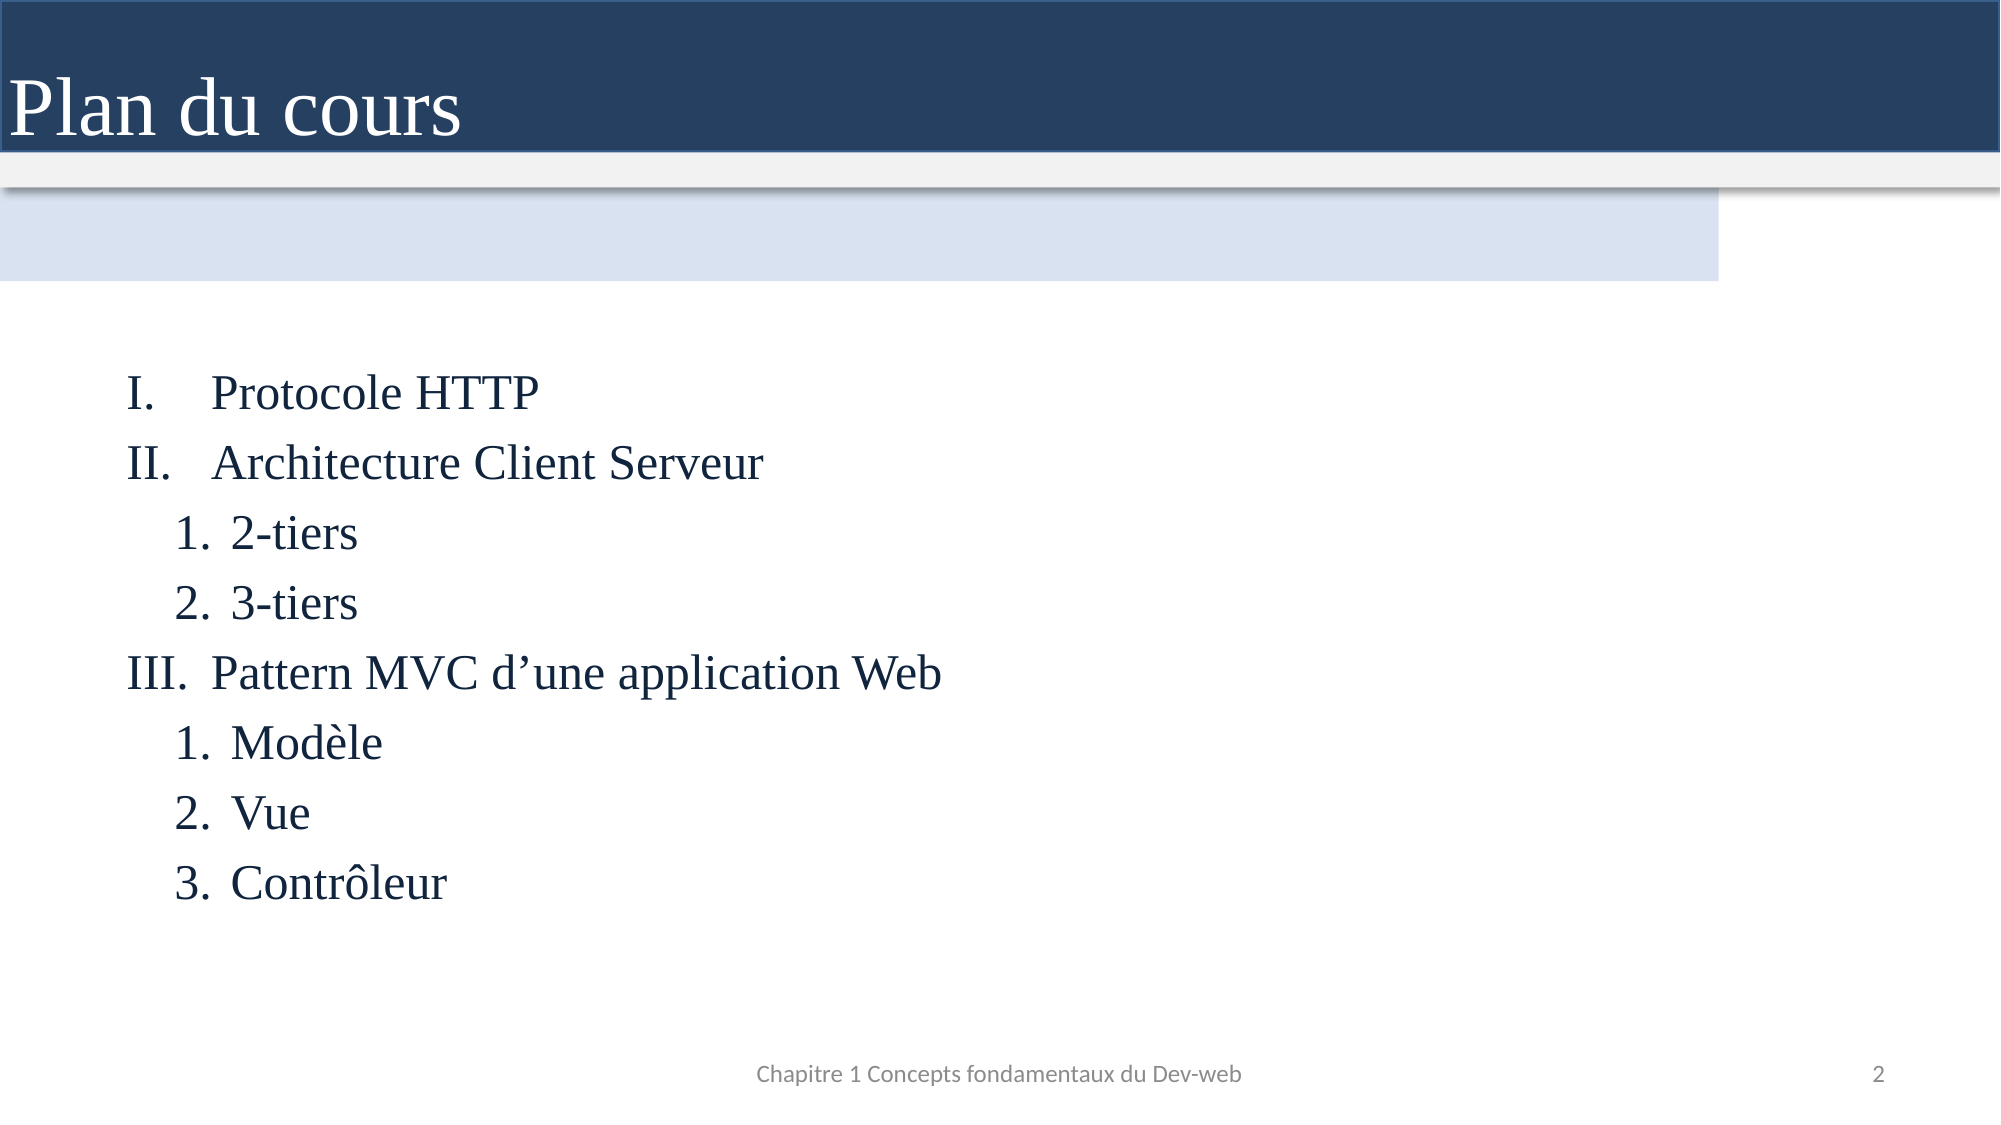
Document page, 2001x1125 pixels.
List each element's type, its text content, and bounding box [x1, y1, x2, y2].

list Protocole HTTP Architecture Client Serveur 2-tiers 3-tiers Pattern MVC d’une application Web Modèle Vue Contrôleur [111, 352, 1912, 1014]
text_box [0, 197, 1721, 283]
slide_number 2 [1433, 1042, 1900, 1103]
text_box [0, 150, 2000, 190]
text_box Plan du cours [0, 44, 1088, 161]
text_box [0, 0, 2000, 150]
footer Chapitre 1 Concepts fondamentaux du Dev-web [683, 1042, 1317, 1103]
